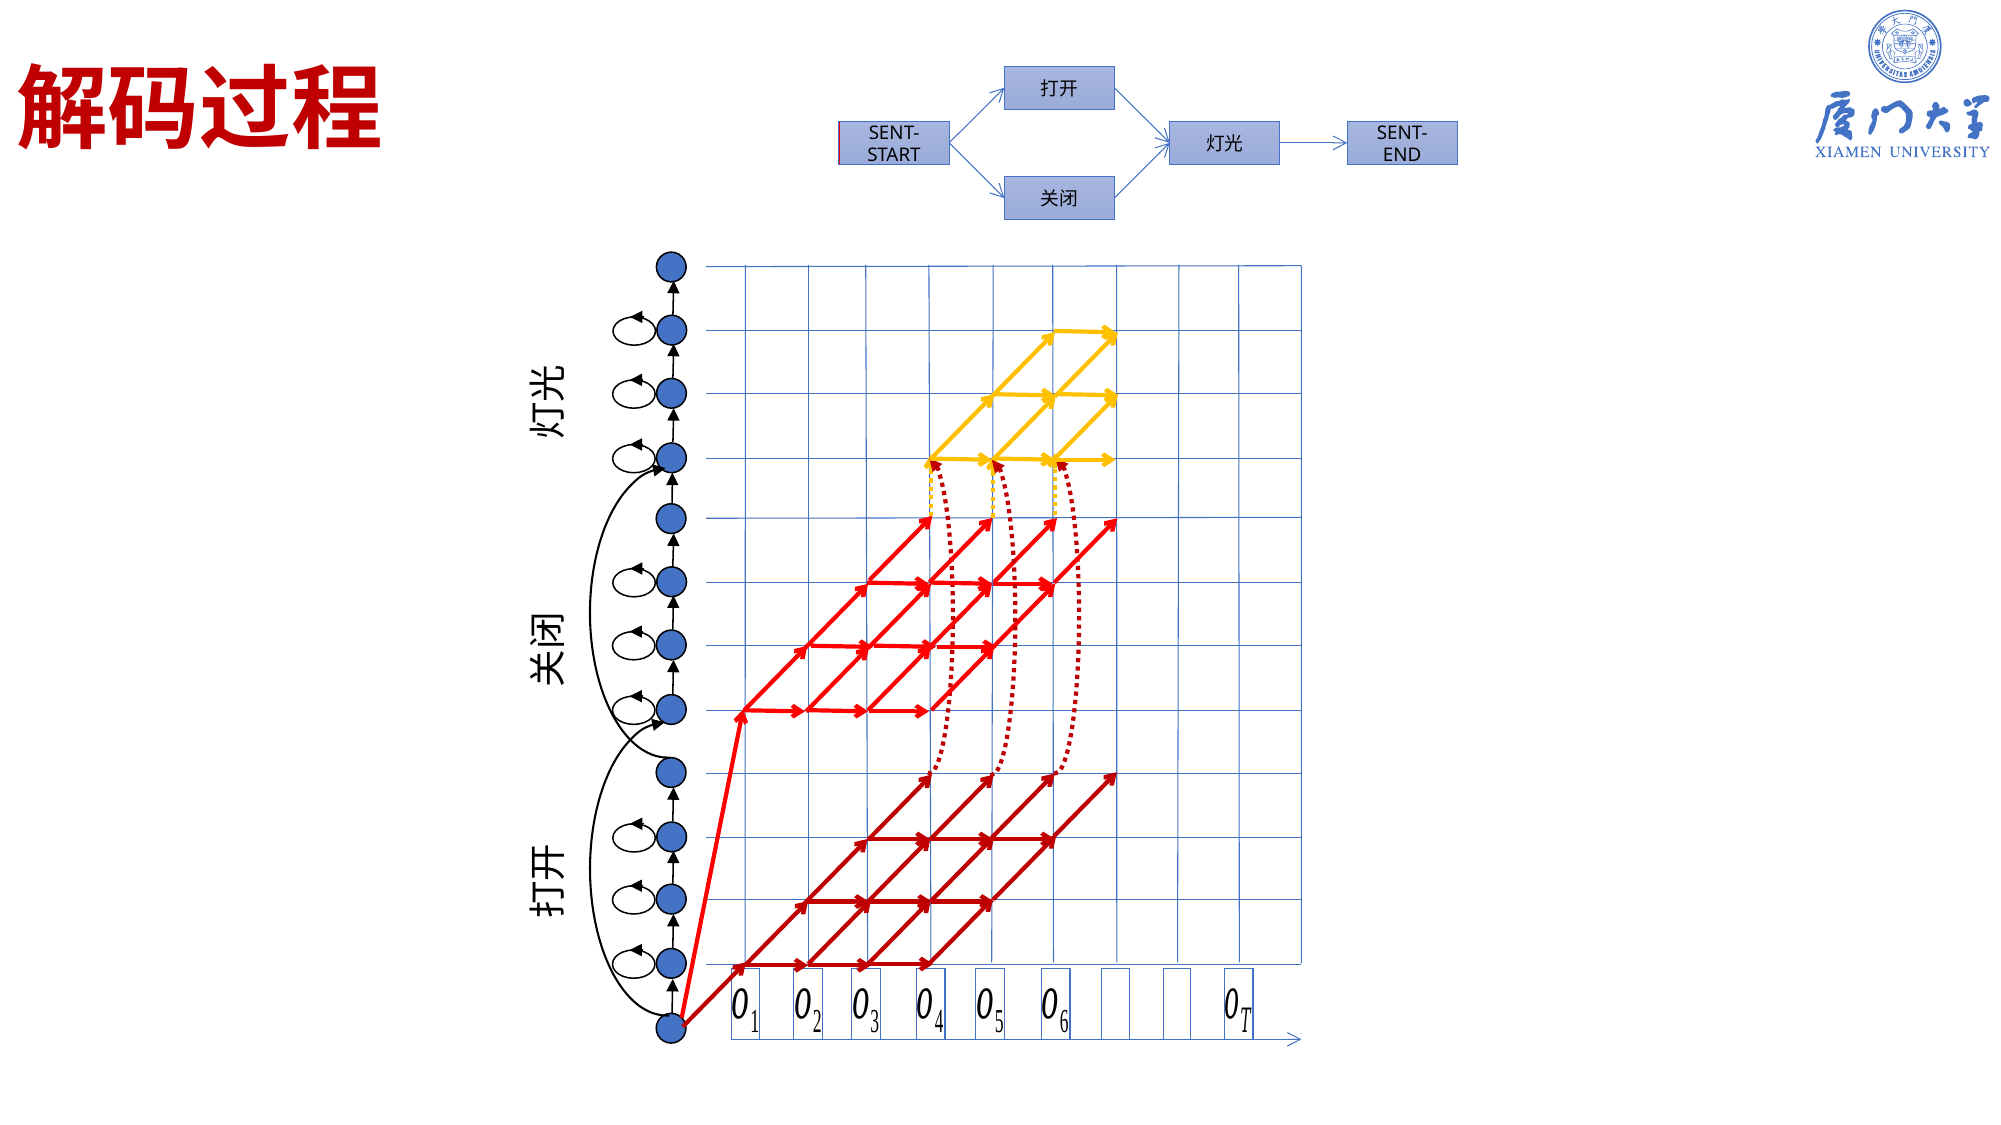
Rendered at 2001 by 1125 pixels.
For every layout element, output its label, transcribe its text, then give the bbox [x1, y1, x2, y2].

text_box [930, 774, 991, 838]
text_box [869, 515, 930, 581]
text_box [805, 583, 868, 649]
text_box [993, 517, 1058, 583]
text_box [929, 898, 993, 963]
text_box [806, 647, 868, 710]
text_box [929, 517, 993, 583]
title 解码过程 [1, 3, 1727, 221]
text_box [992, 395, 1054, 458]
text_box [838, 66, 1458, 220]
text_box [808, 902, 867, 964]
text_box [745, 900, 809, 965]
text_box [868, 584, 928, 645]
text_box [1053, 772, 1117, 837]
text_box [928, 583, 992, 649]
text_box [516, 252, 1302, 1044]
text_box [744, 645, 806, 710]
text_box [867, 899, 929, 964]
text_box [991, 332, 1054, 397]
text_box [991, 773, 1053, 838]
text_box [804, 838, 867, 904]
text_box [931, 840, 993, 898]
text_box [868, 774, 930, 837]
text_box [1054, 394, 1118, 459]
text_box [867, 840, 931, 899]
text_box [993, 835, 1057, 900]
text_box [931, 394, 992, 458]
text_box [868, 645, 931, 711]
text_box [1054, 518, 1118, 583]
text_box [931, 645, 995, 711]
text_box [992, 583, 1056, 649]
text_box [1054, 332, 1118, 394]
